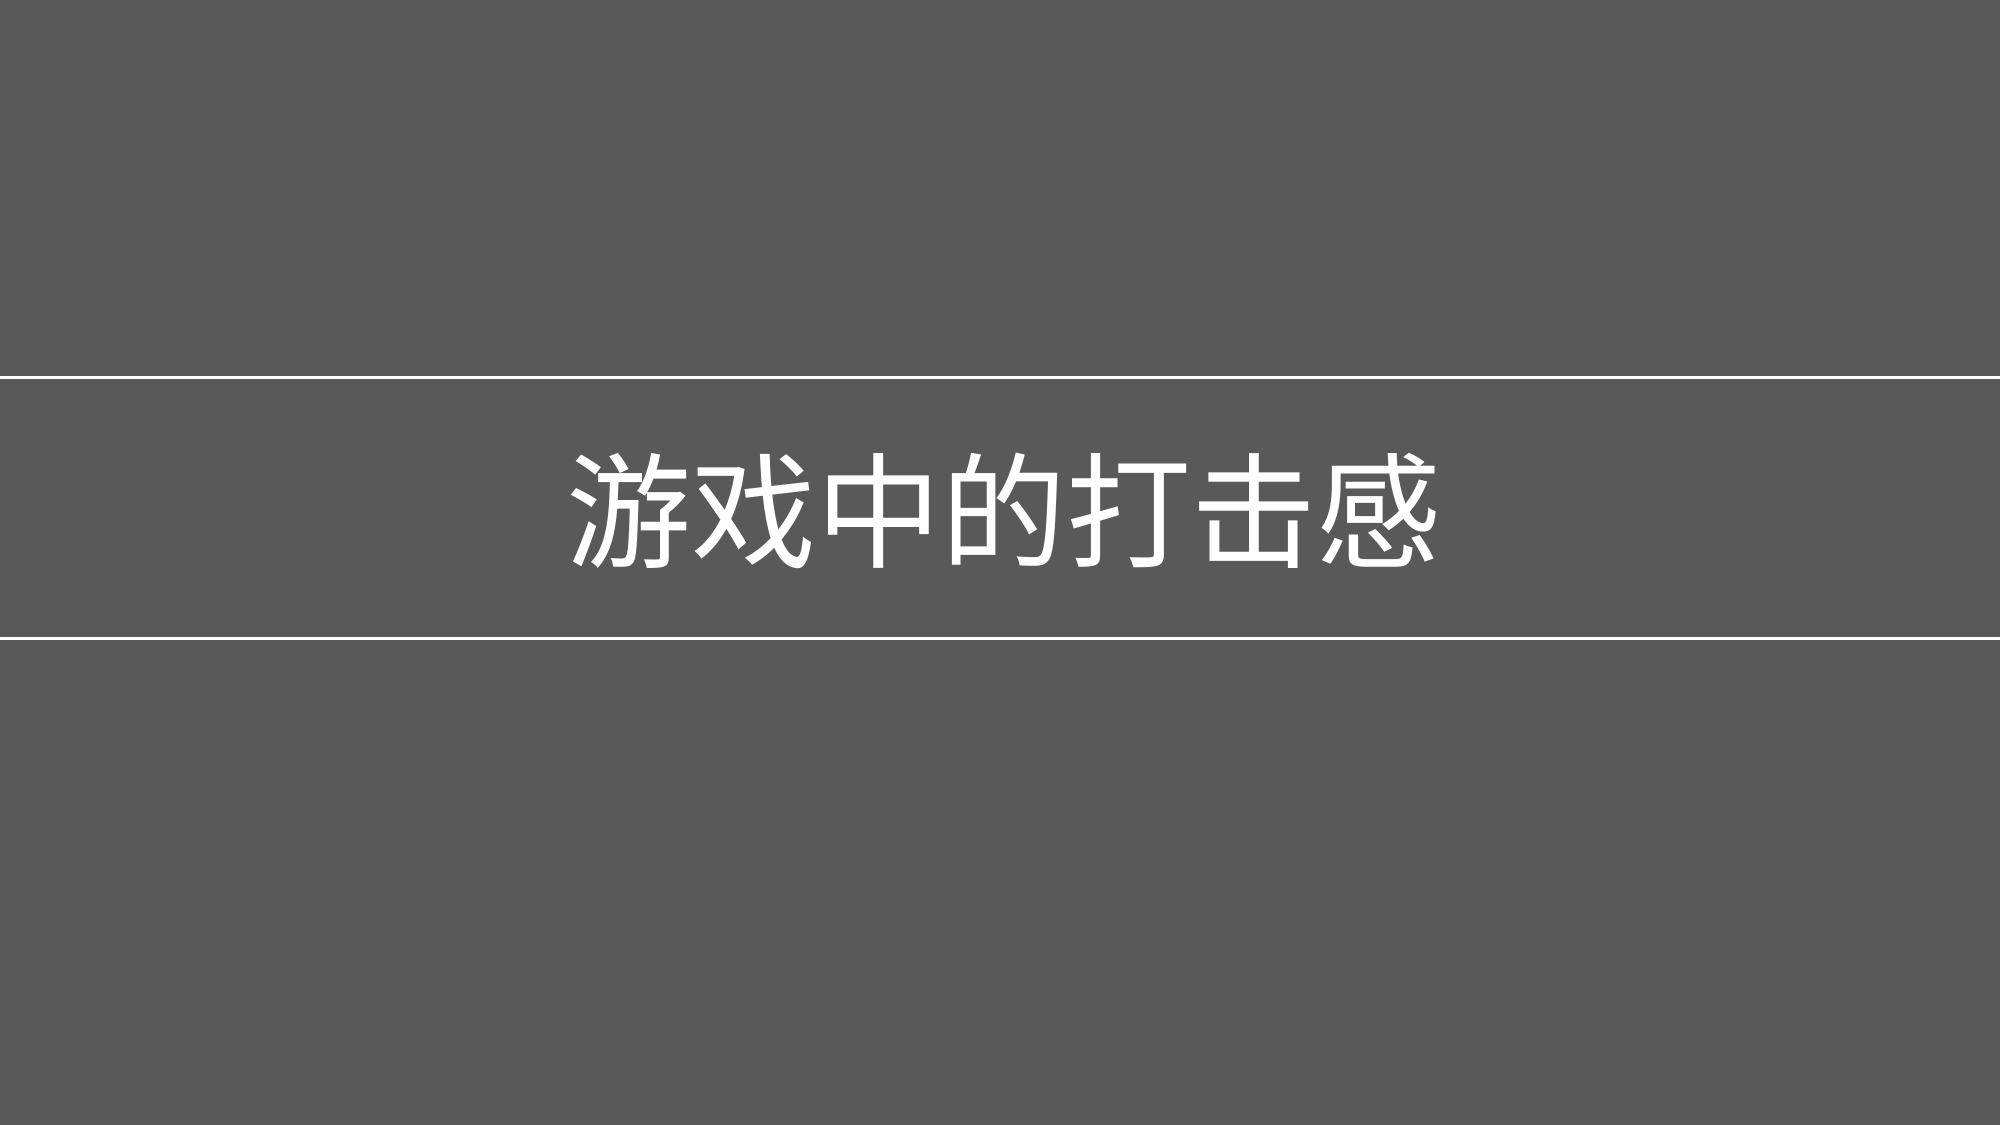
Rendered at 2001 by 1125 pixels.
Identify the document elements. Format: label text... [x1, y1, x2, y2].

text_box 游戏中的打击感 [0, 376, 2000, 640]
